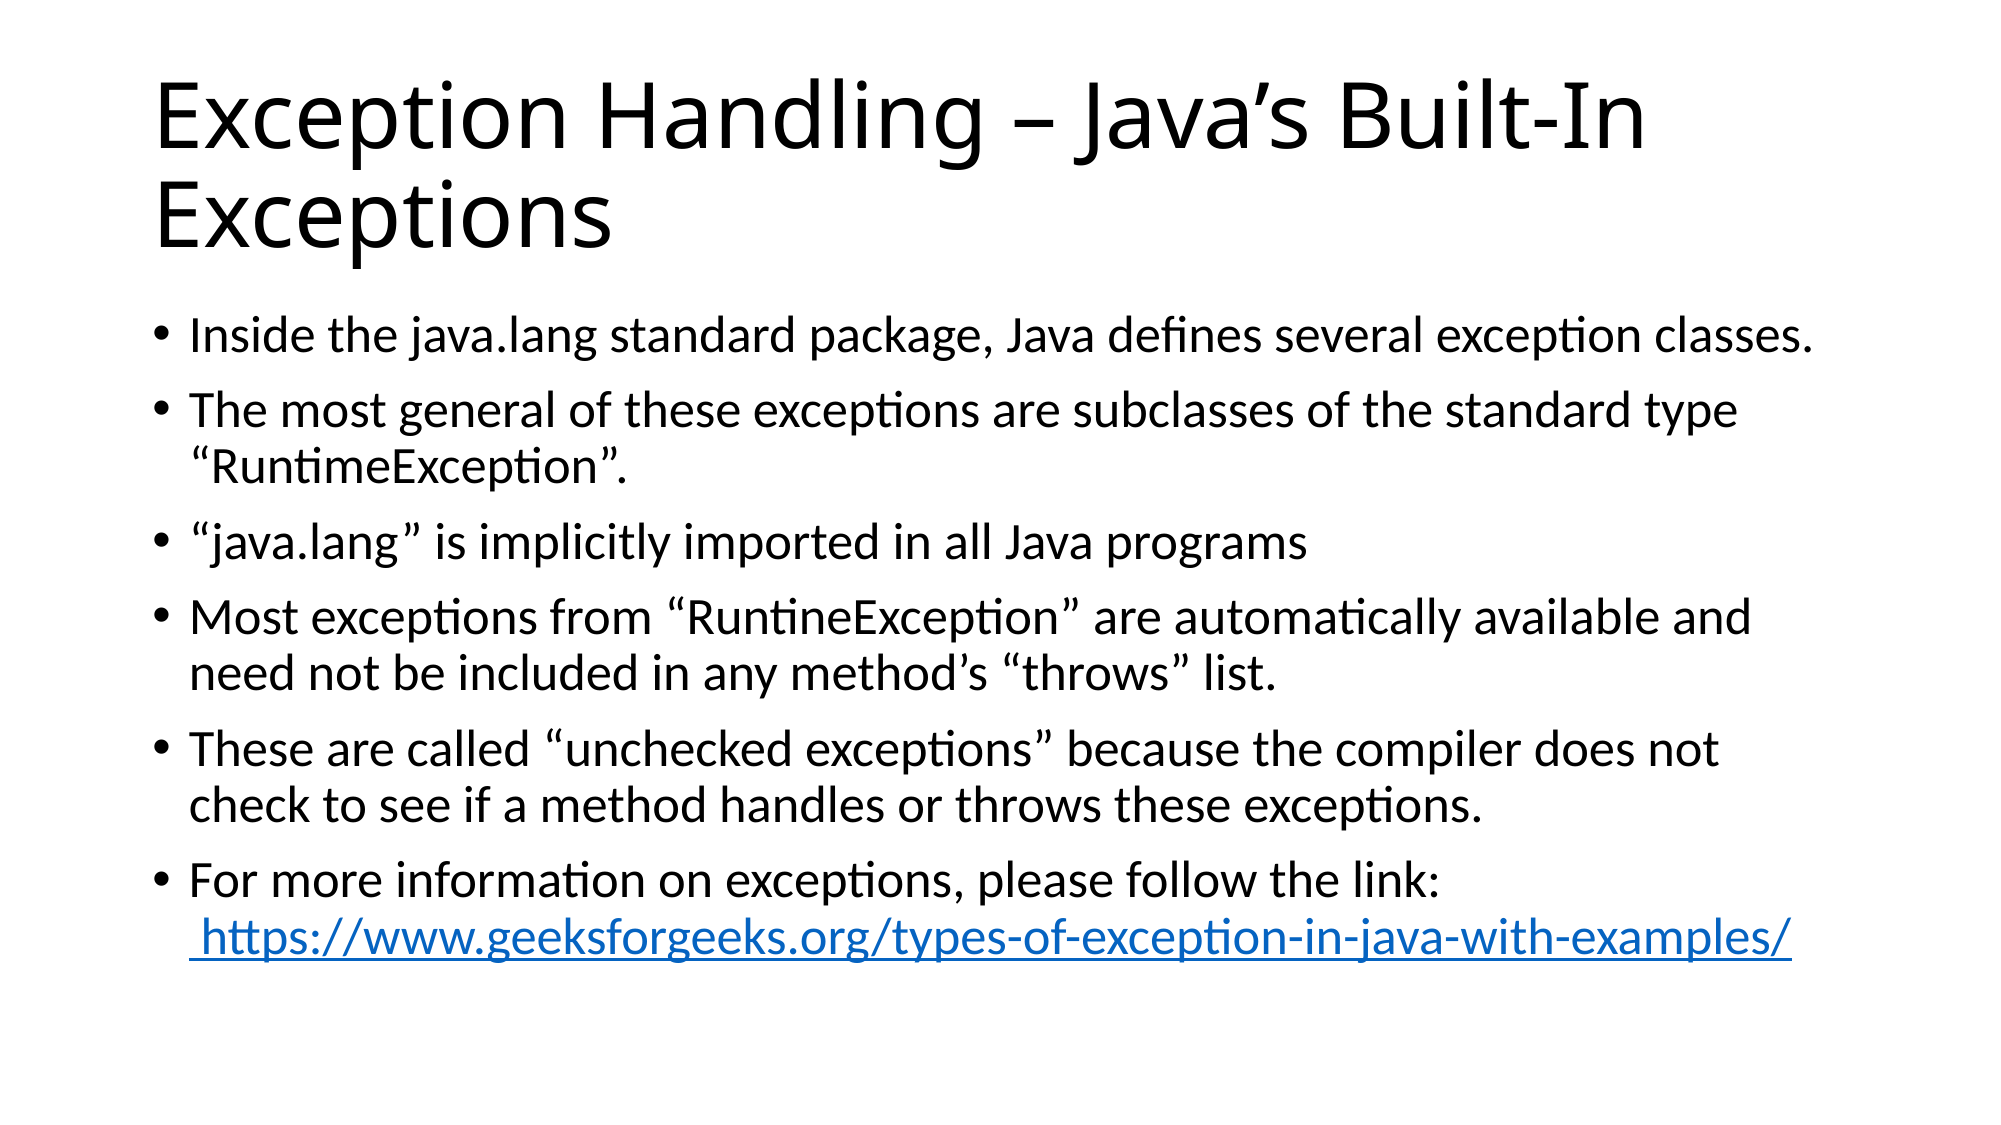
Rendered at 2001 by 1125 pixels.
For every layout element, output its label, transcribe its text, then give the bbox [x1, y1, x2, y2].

list Inside the java.lang standard package, Java defines several exception classes. The most general of these exceptions are subclasses of the standard type “RuntimeException”. “java.lang” is implicitly imported in all Java programs Most exceptions from “RuntineException” are automatically available and need not be included in any method’s “throws” list. These are called “unchecked exceptions” because the compiler does not check to see if a method handles or throws these exceptions. For more information on exceptions, please follow the link: https://www.geeksforgeeks.org/types-of-exception-in-java-with-examples/ [137, 299, 1841, 1014]
text_box [999, 298, 1703, 1013]
title Exception Handling – Java’s Built-In Exceptions [137, 59, 1863, 278]
